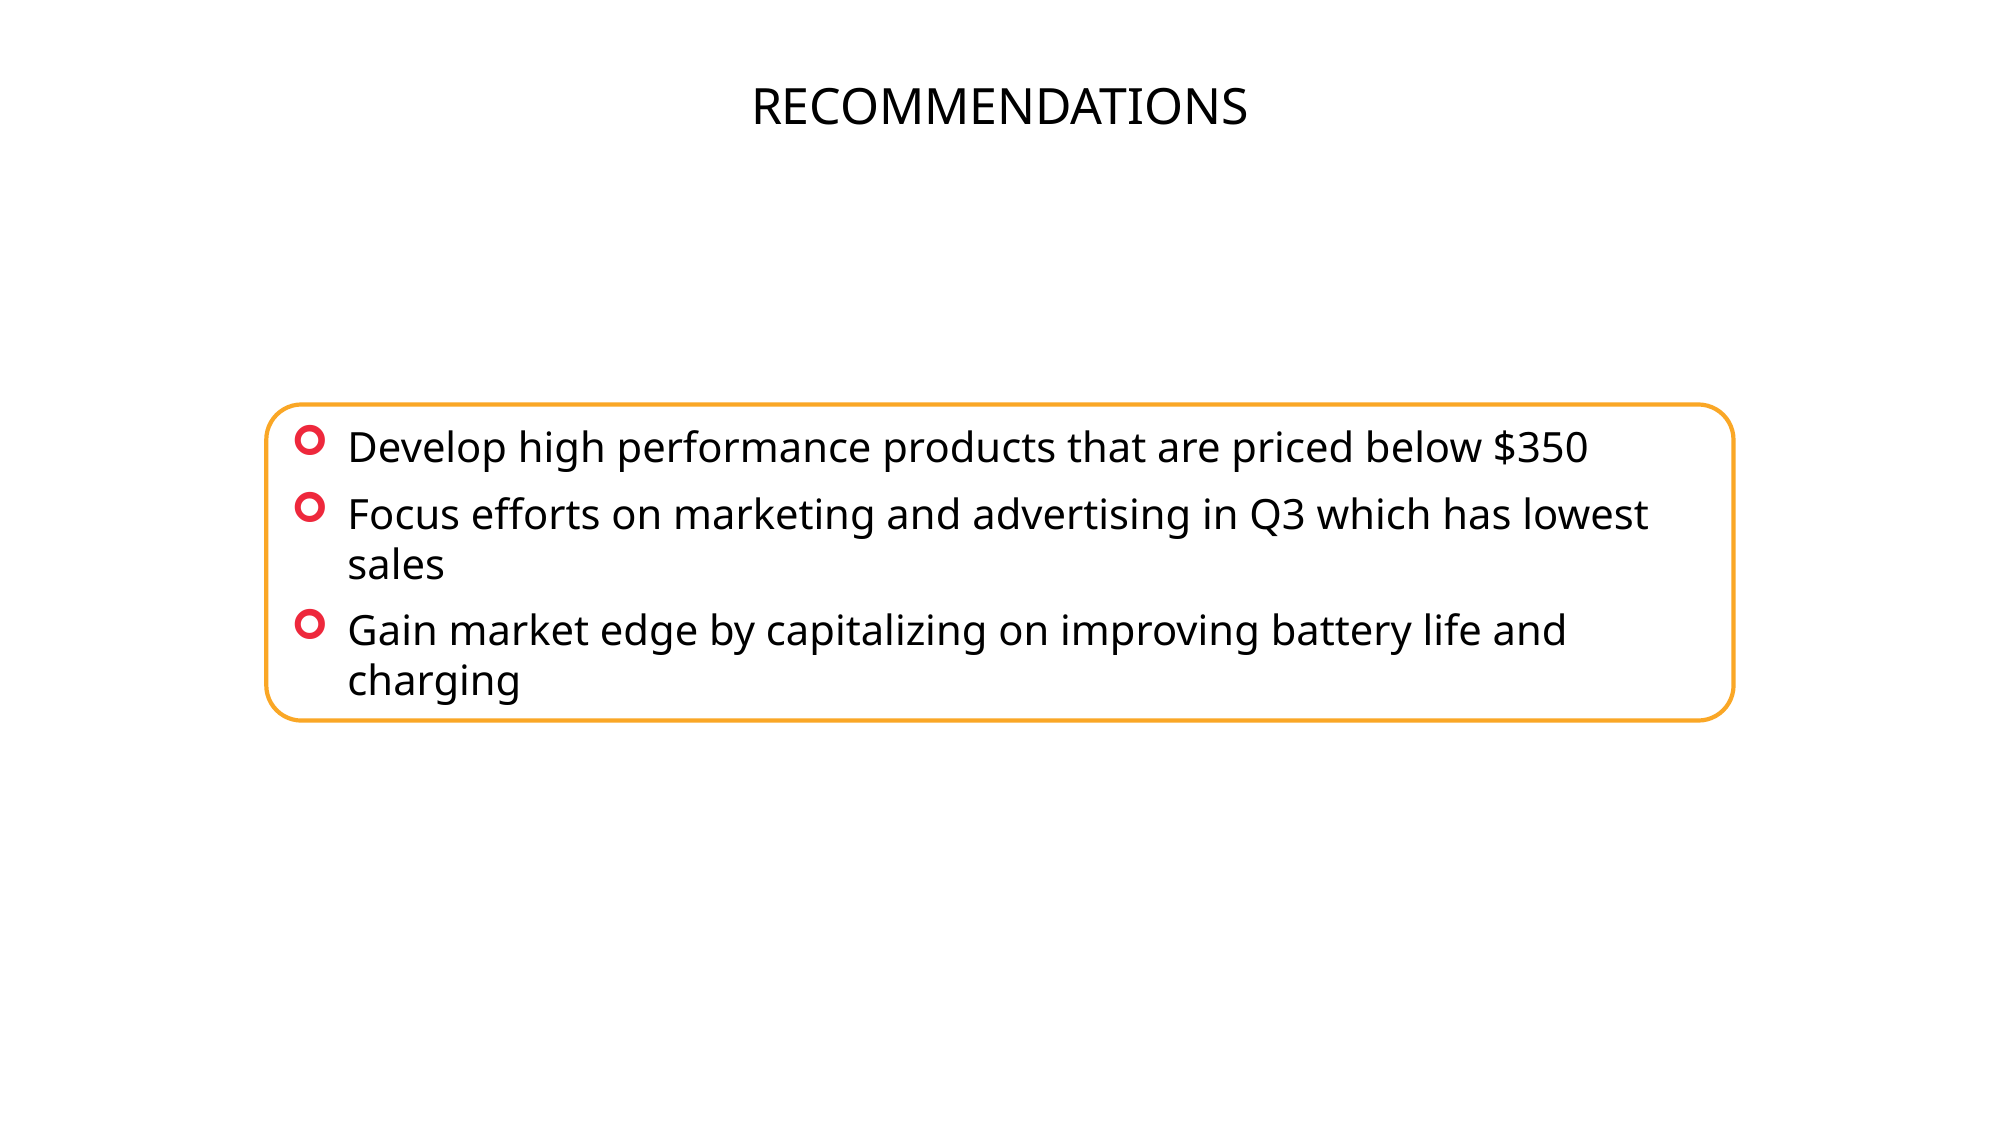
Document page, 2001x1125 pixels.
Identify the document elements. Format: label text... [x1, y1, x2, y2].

text_box RECOMMENDATIONS [255, 62, 1745, 148]
text_box Develop high performance products that are priced below $350 Focus efforts on marketing and advertising in Q3 which has lowest sales Gain market edge by capitalizing on improving battery life and charging [264, 402, 1736, 723]
